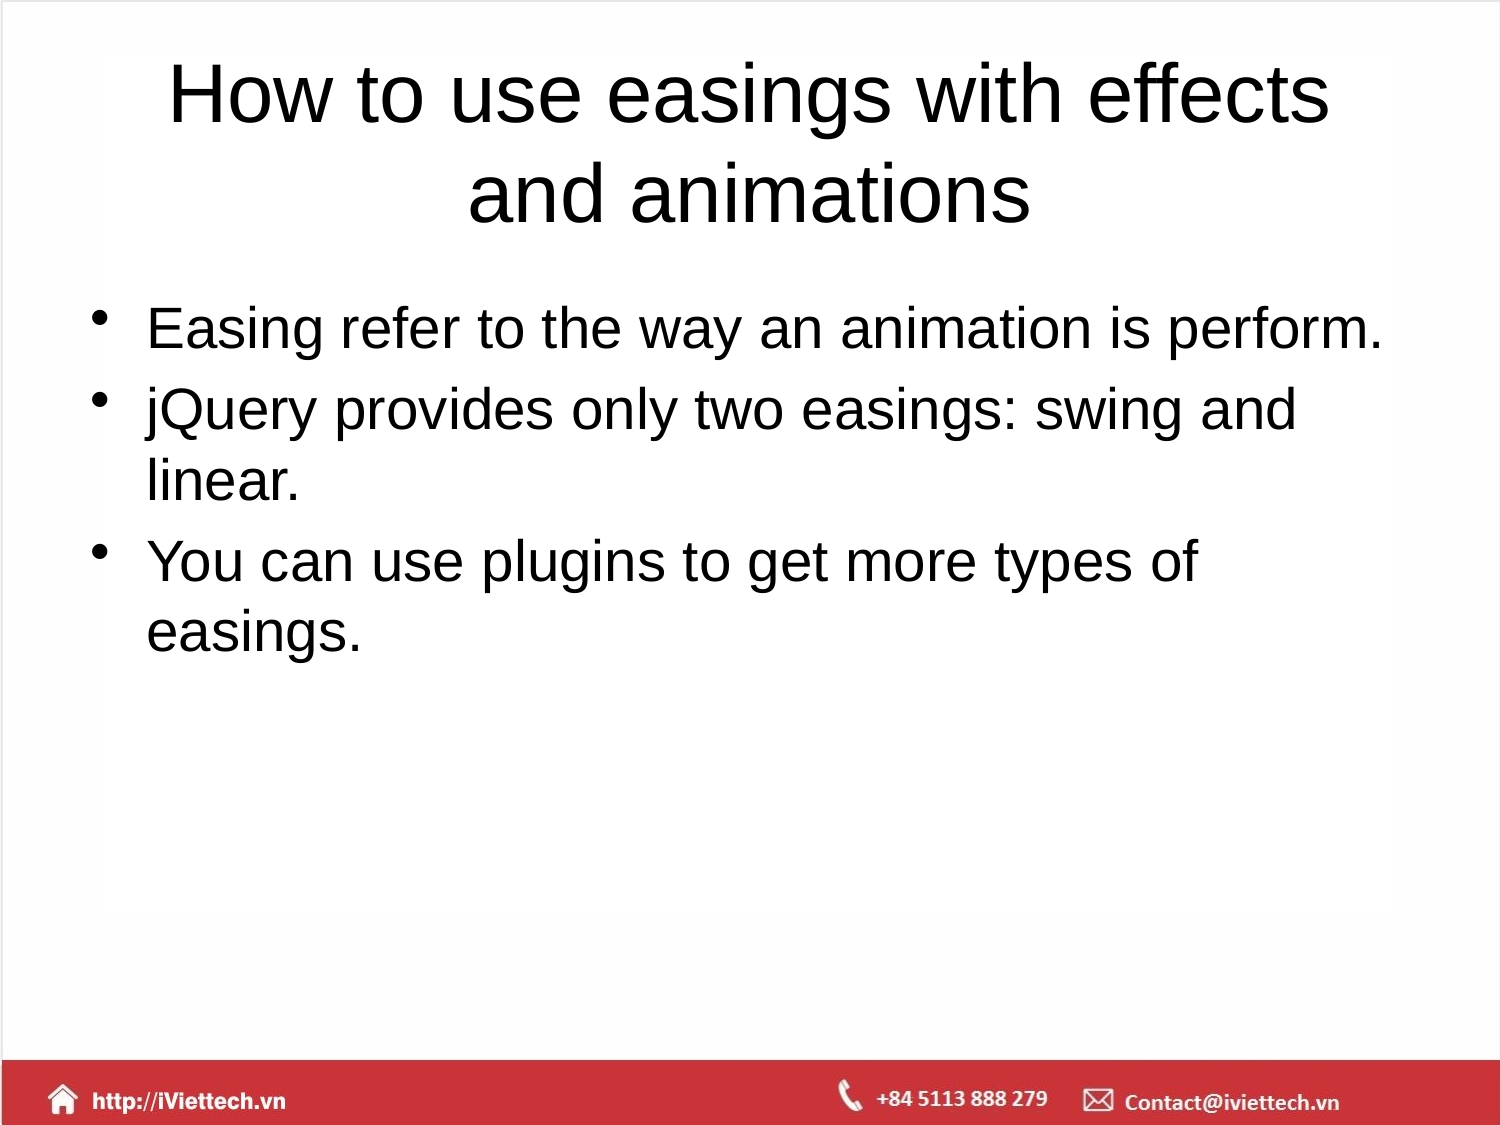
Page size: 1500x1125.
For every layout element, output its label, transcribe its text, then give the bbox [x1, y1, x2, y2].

title How to use easings with effects and animations [74, 44, 1426, 233]
picture [0, 0, 1500, 1125]
list Easing refer to the way an animation is perform. jQuery provides only two easings: swing and linear. You can use plugins to get more types of easings. [74, 282, 1426, 1026]
